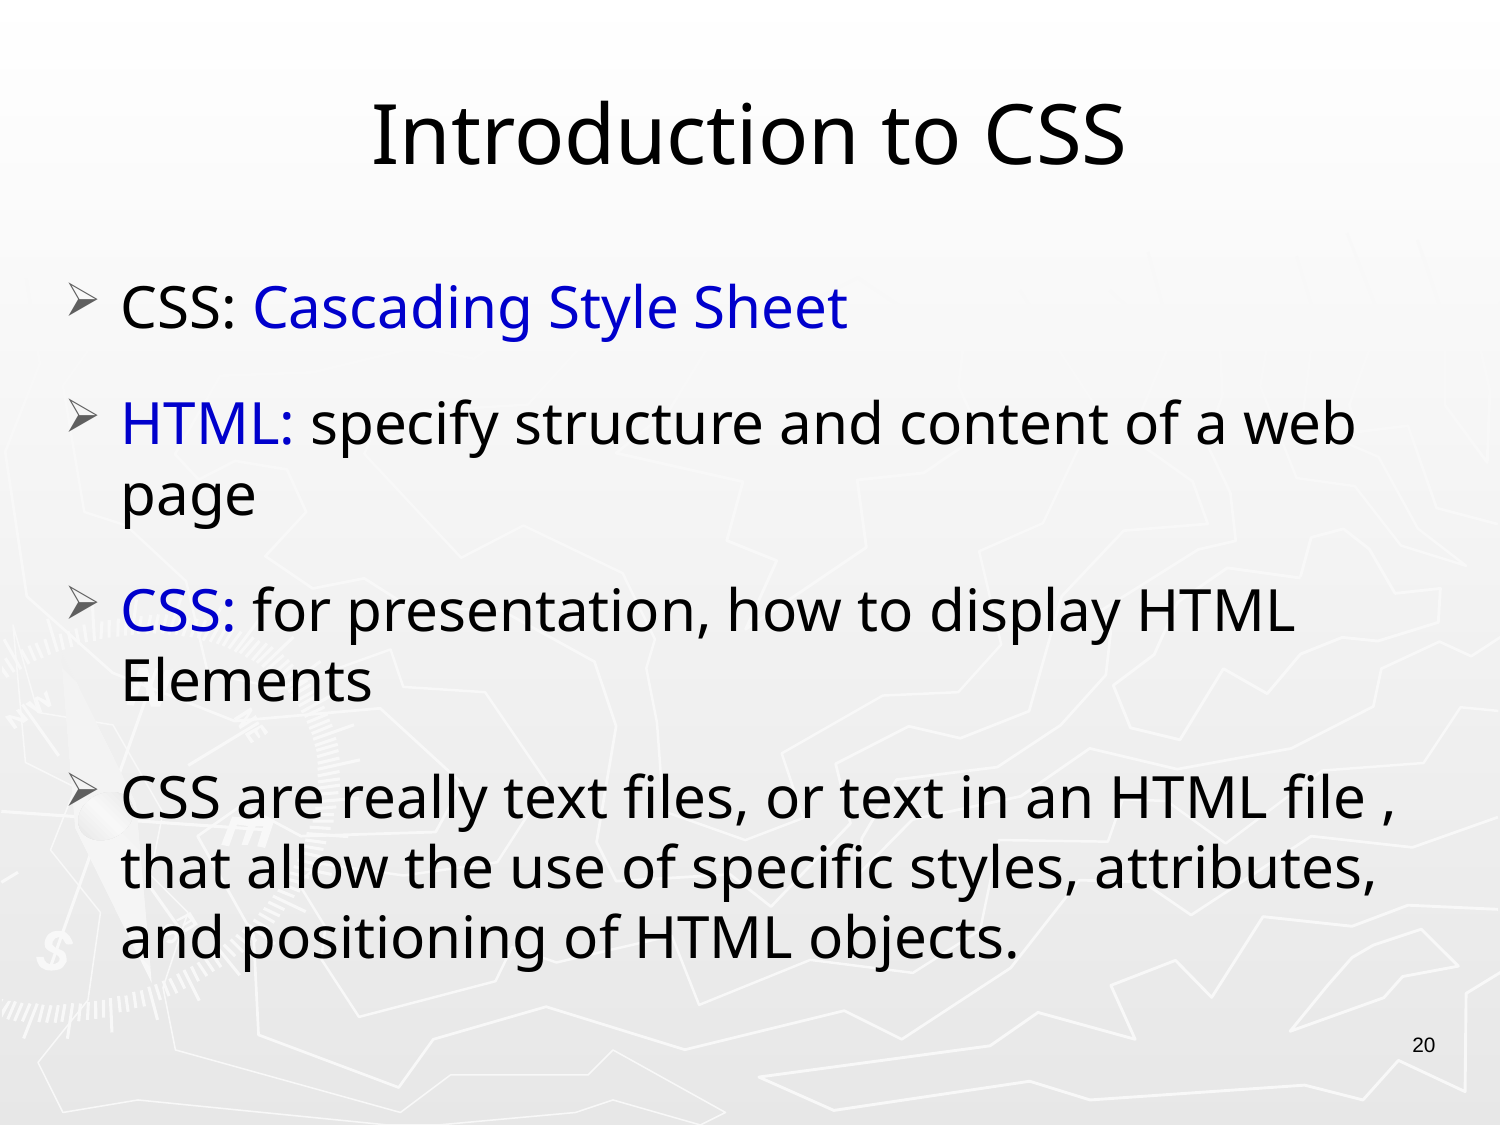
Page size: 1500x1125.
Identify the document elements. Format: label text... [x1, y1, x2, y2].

title Introduction to CSS [49, 37, 1451, 225]
list CSS: Cascading Style Sheet HTML: specify structure and content of a web page CSS: for presentation, how to display HTML Elements CSS are really text files, or text in an HTML file , that allow the use of specific styles, attributes, and positioning of HTML objects. [49, 262, 1451, 1001]
slide_number 20 [1074, 1024, 1451, 1103]
